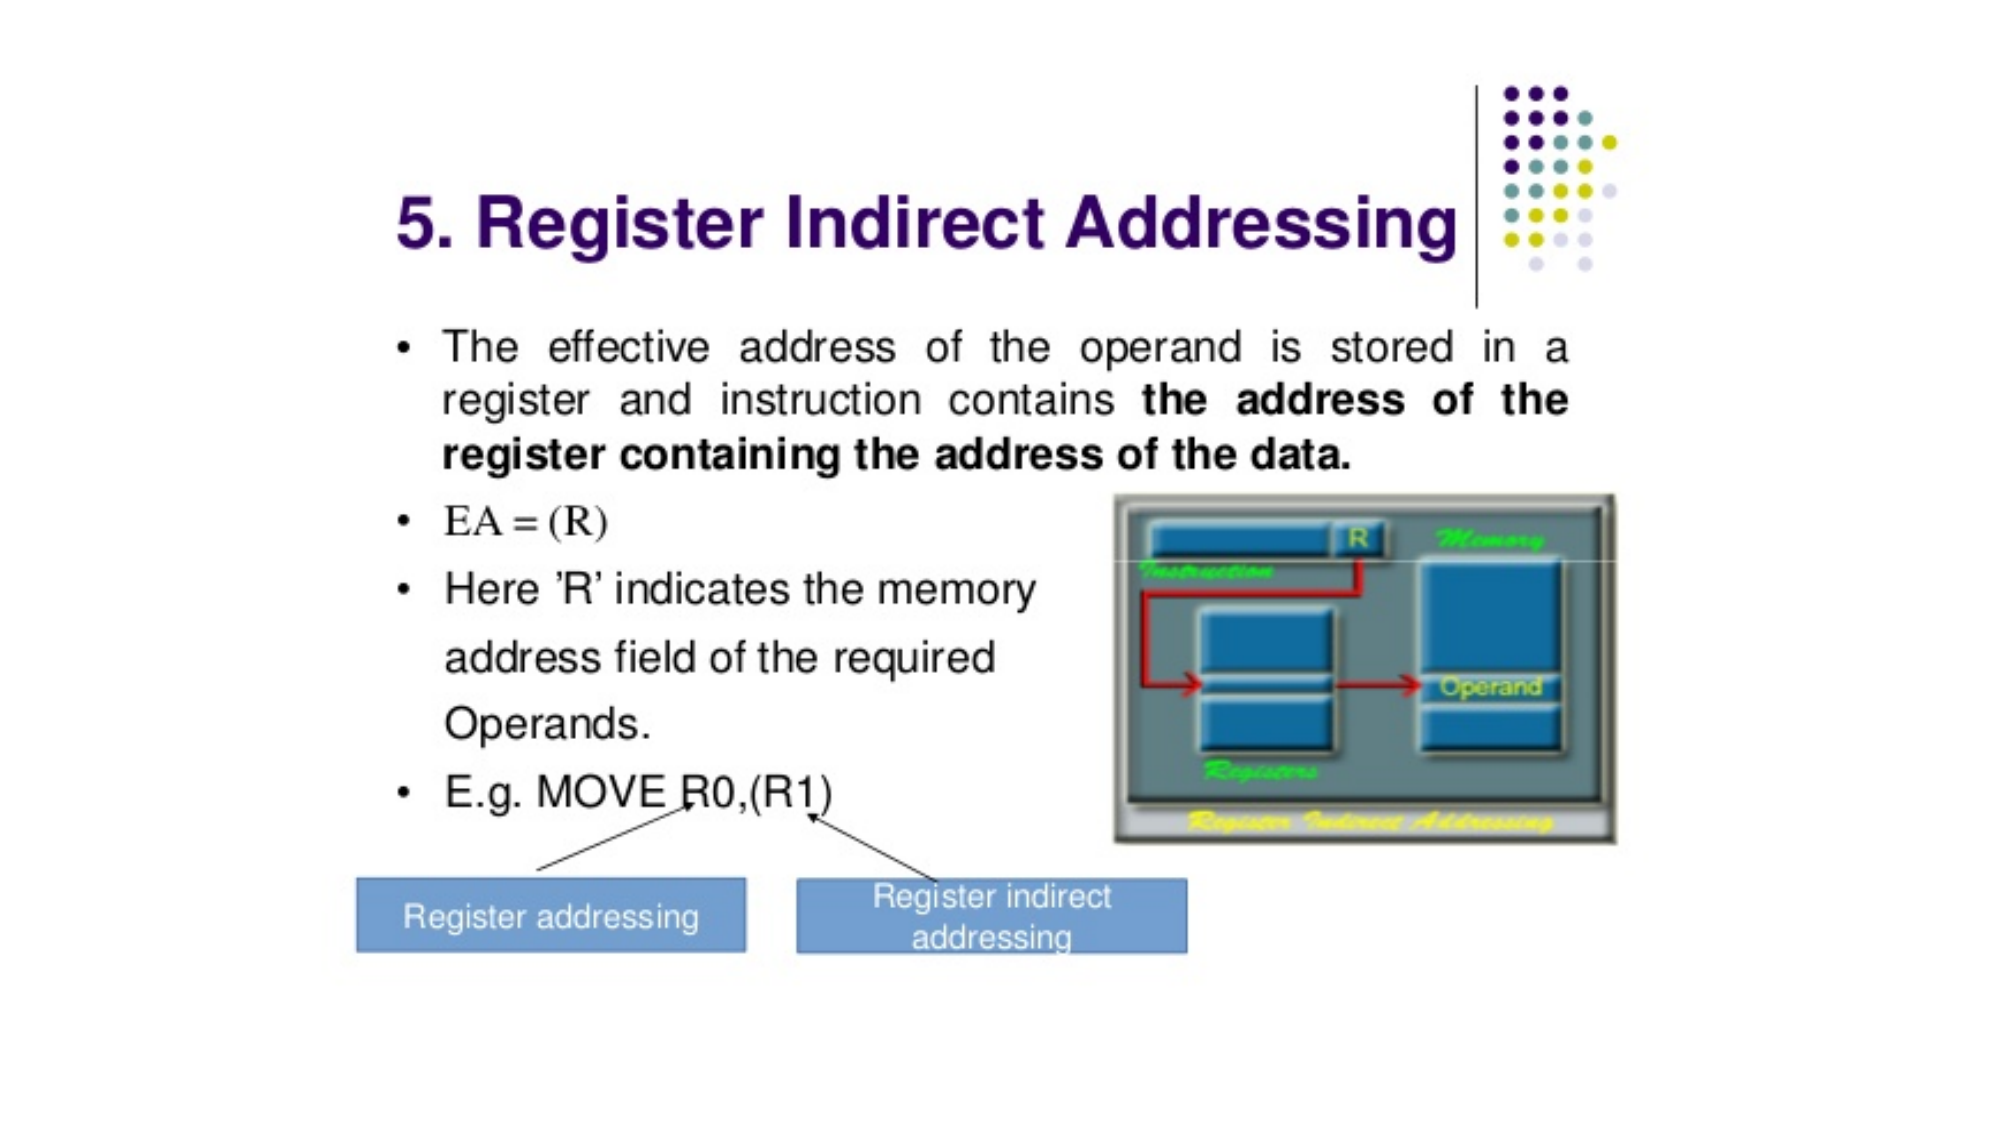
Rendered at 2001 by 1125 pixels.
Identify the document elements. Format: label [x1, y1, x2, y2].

list [249, 0, 1718, 1125]
